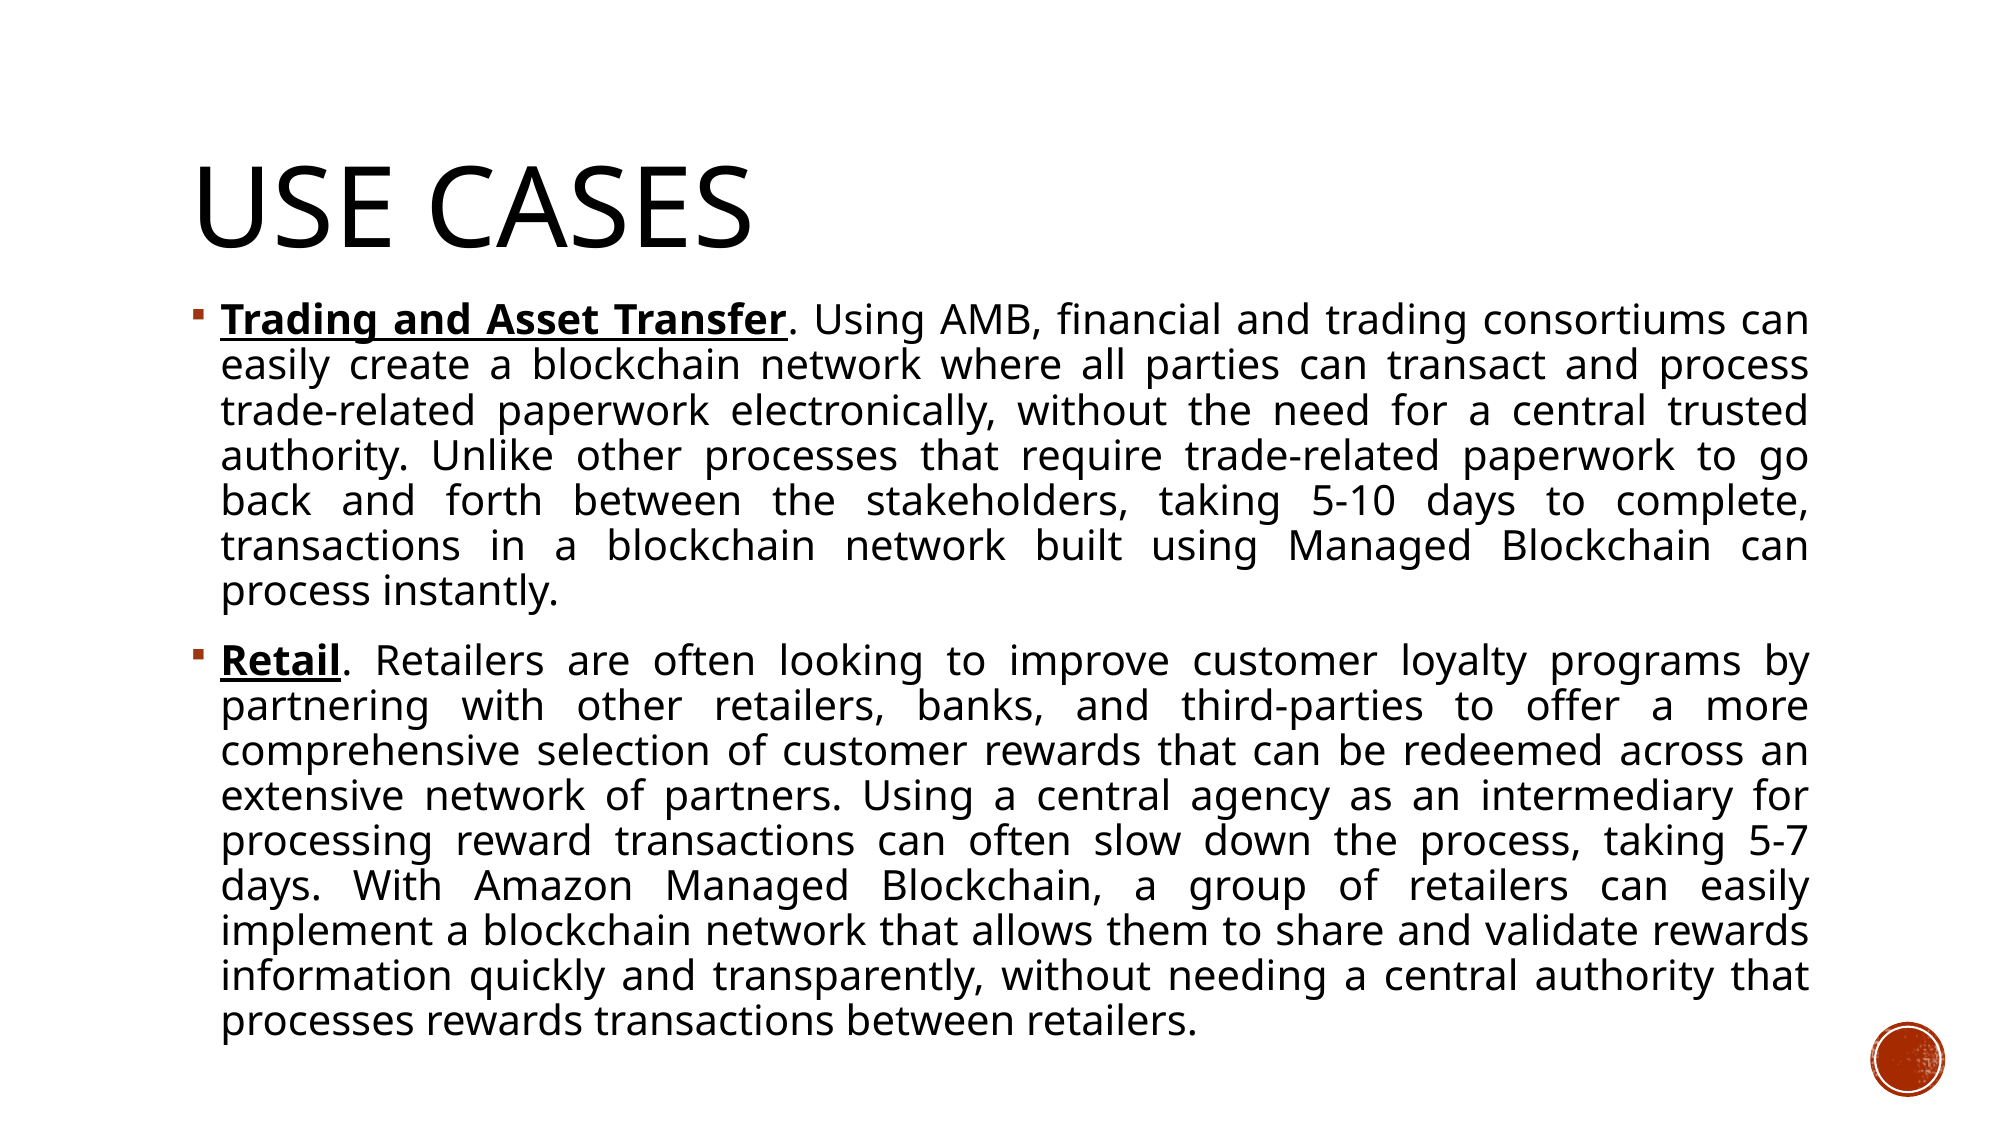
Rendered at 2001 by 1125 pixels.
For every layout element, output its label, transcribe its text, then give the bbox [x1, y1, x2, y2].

list Trading and Asset Transfer. Using AMB, financial and trading consortiums can easily create a blockchain network where all parties can transact and process trade-related paperwork electronically, without the need for a central trusted authority. Unlike other processes that require trade-related paperwork to go back and forth between the stakeholders, taking 5-10 days to complete, transactions in a blockchain network built using Managed Blockchain can process instantly. Retail. Retailers are often looking to improve customer loyalty programs by partnering with other retailers, banks, and third-parties to offer a more comprehensive selection of customer rewards that can be redeemed across an extensive network of partners. Using a central agency as an intermediary for processing reward transactions can often slow down the process, taking 5-7 days. With Amazon Managed Blockchain, a group of retailers can easily implement a blockchain network that allows them to share and validate rewards information quickly and transparently, without needing a central authority that processes rewards transactions between retailers. [175, 291, 1826, 1125]
title use cases [175, 79, 1826, 291]
